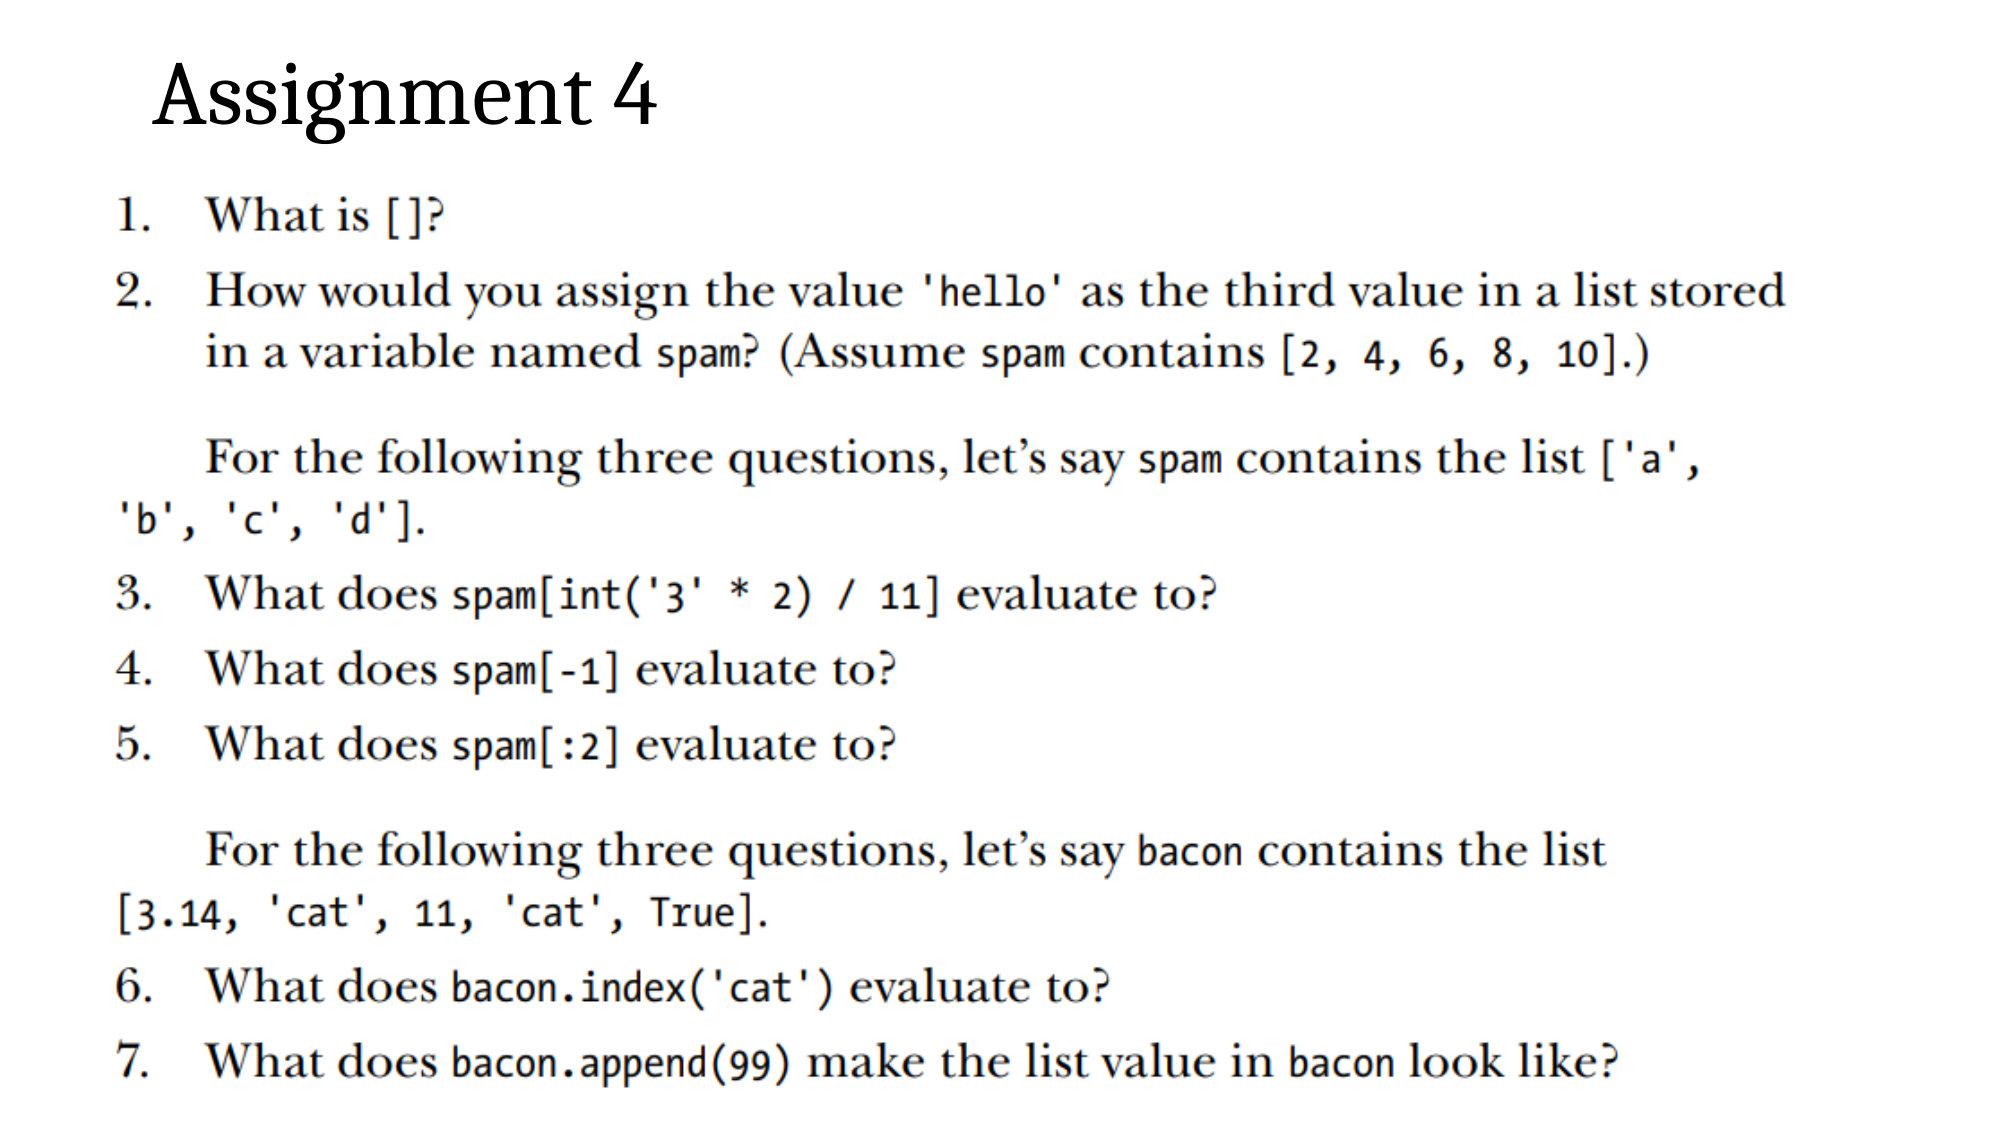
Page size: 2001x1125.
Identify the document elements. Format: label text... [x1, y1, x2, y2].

title Assignment 4 [137, 18, 1863, 171]
picture [76, 170, 1806, 1095]
